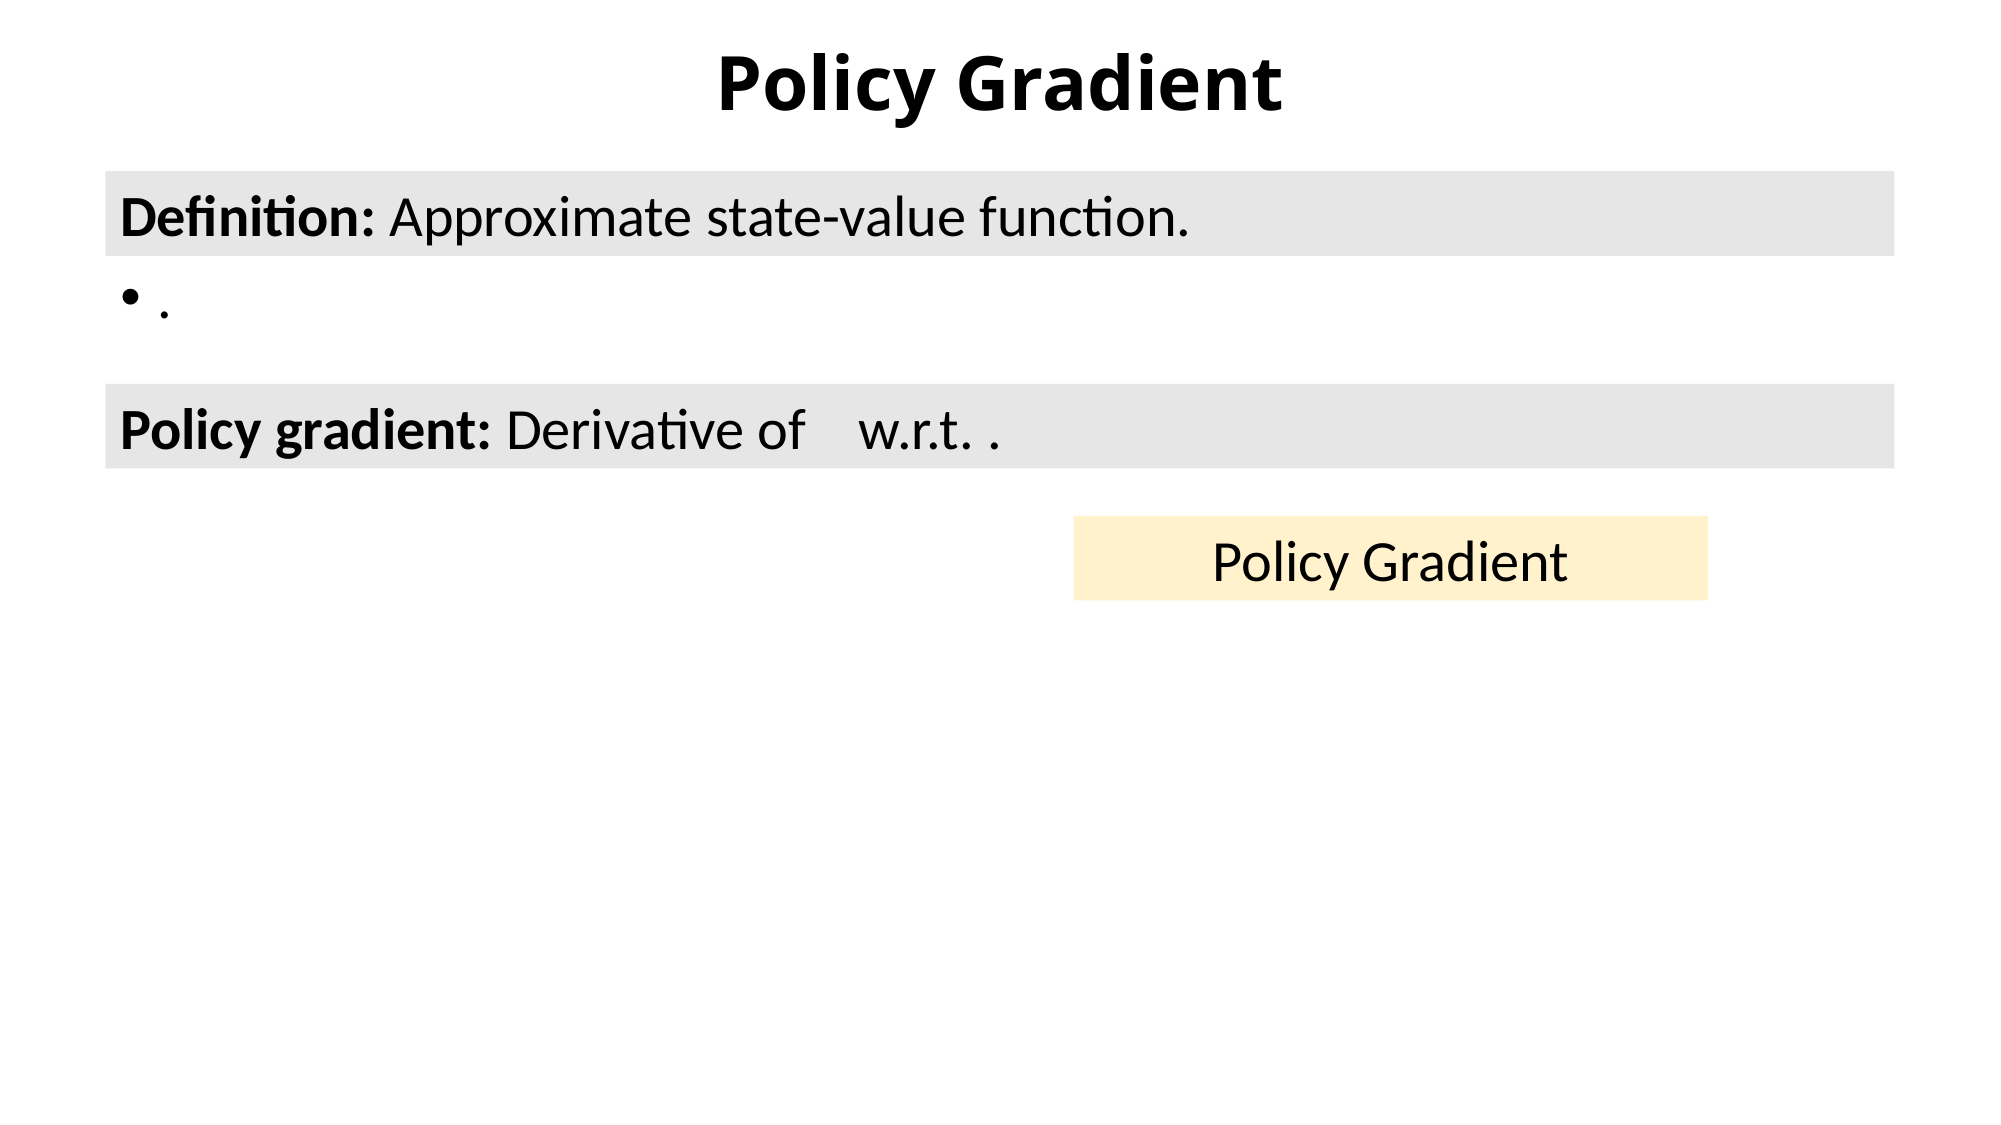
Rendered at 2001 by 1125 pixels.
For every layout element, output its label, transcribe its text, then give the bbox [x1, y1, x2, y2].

text_box Policy Gradient [1073, 515, 1709, 601]
title Policy Gradient [0, 1, 2000, 172]
text_box Definition: Approximate state-value function. [105, 171, 1895, 256]
